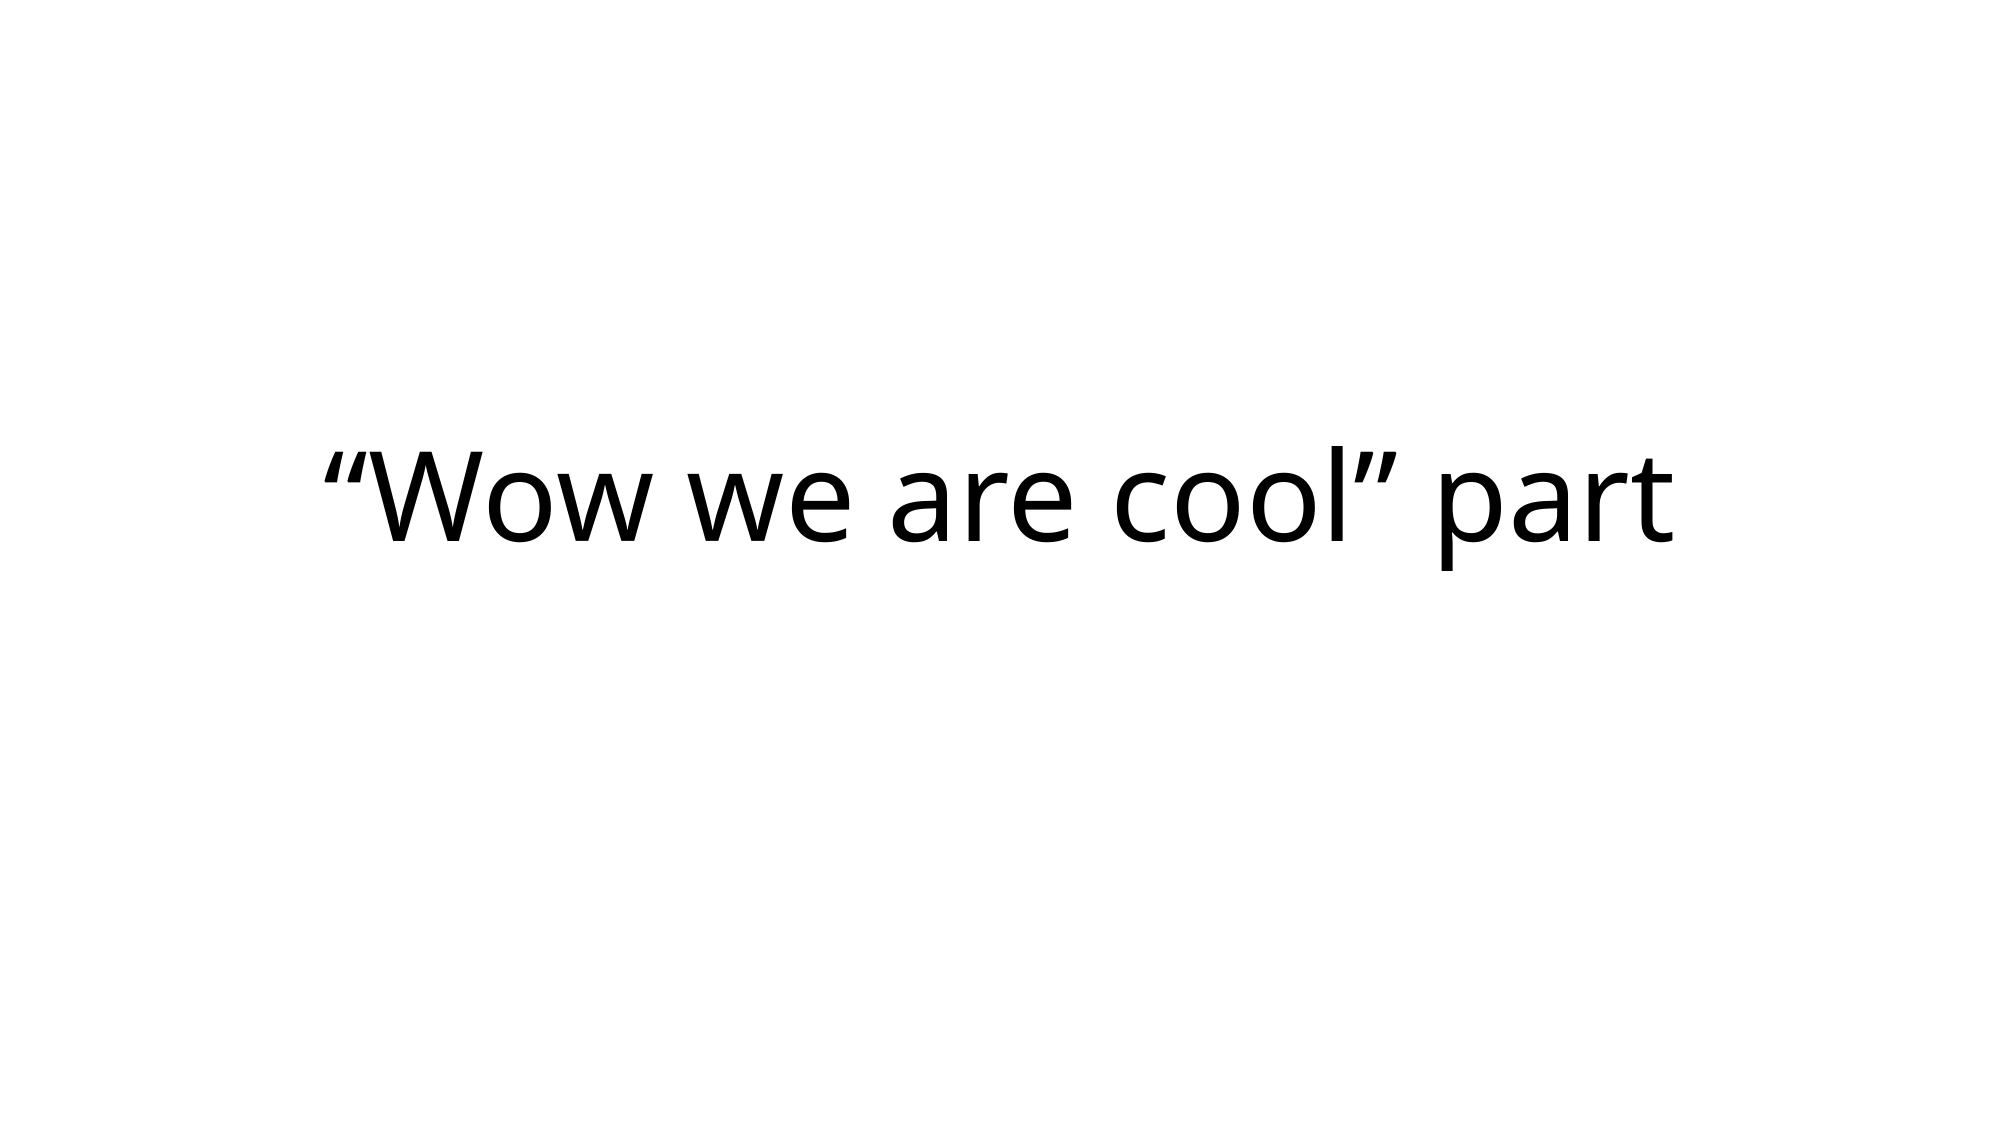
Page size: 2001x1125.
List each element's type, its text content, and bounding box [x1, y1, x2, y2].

title “Wow we are cool” part [249, 184, 1750, 576]
